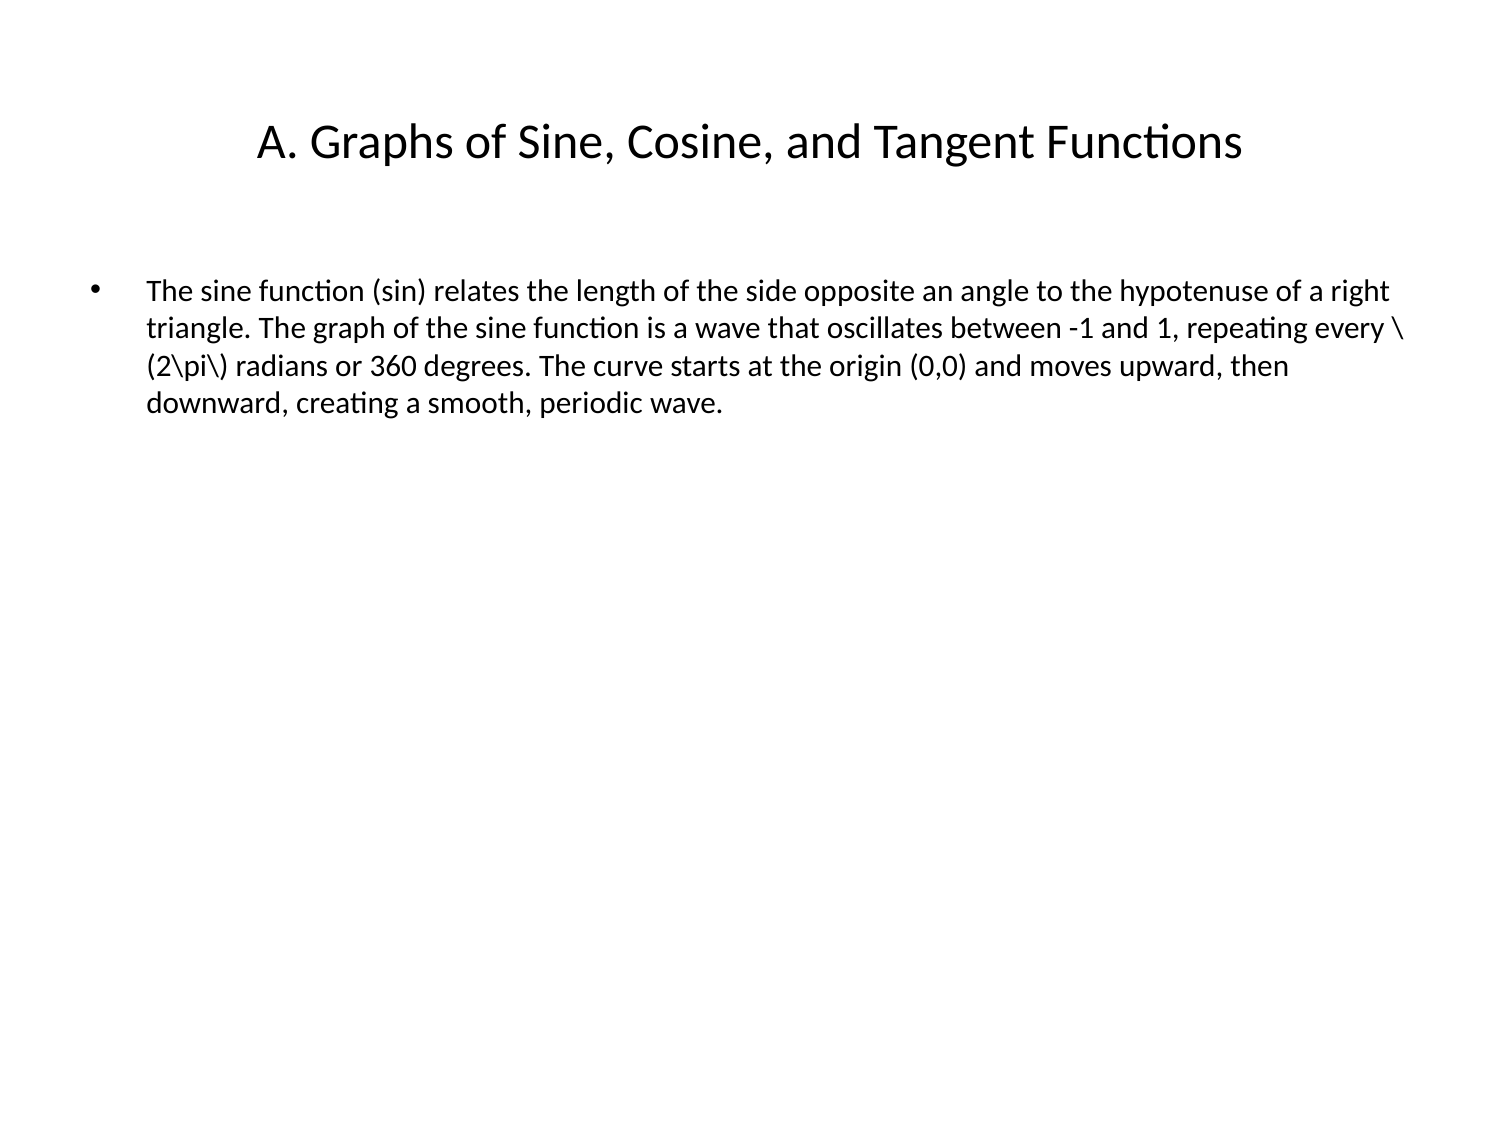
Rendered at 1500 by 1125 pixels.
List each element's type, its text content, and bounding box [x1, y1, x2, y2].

title A. Graphs of Sine, Cosine, and Tangent Functions [75, 45, 1425, 233]
list The sine function (sin) relates the length of the side opposite an angle to the hypotenuse of a right triangle. The graph of the sine function is a wave that oscillates between -1 and 1, repeating every \(2\pi\) radians or 360 degrees. The curve starts at the origin (0,0) and moves upward, then downward, creating a smooth, periodic wave. [75, 262, 1425, 1005]
